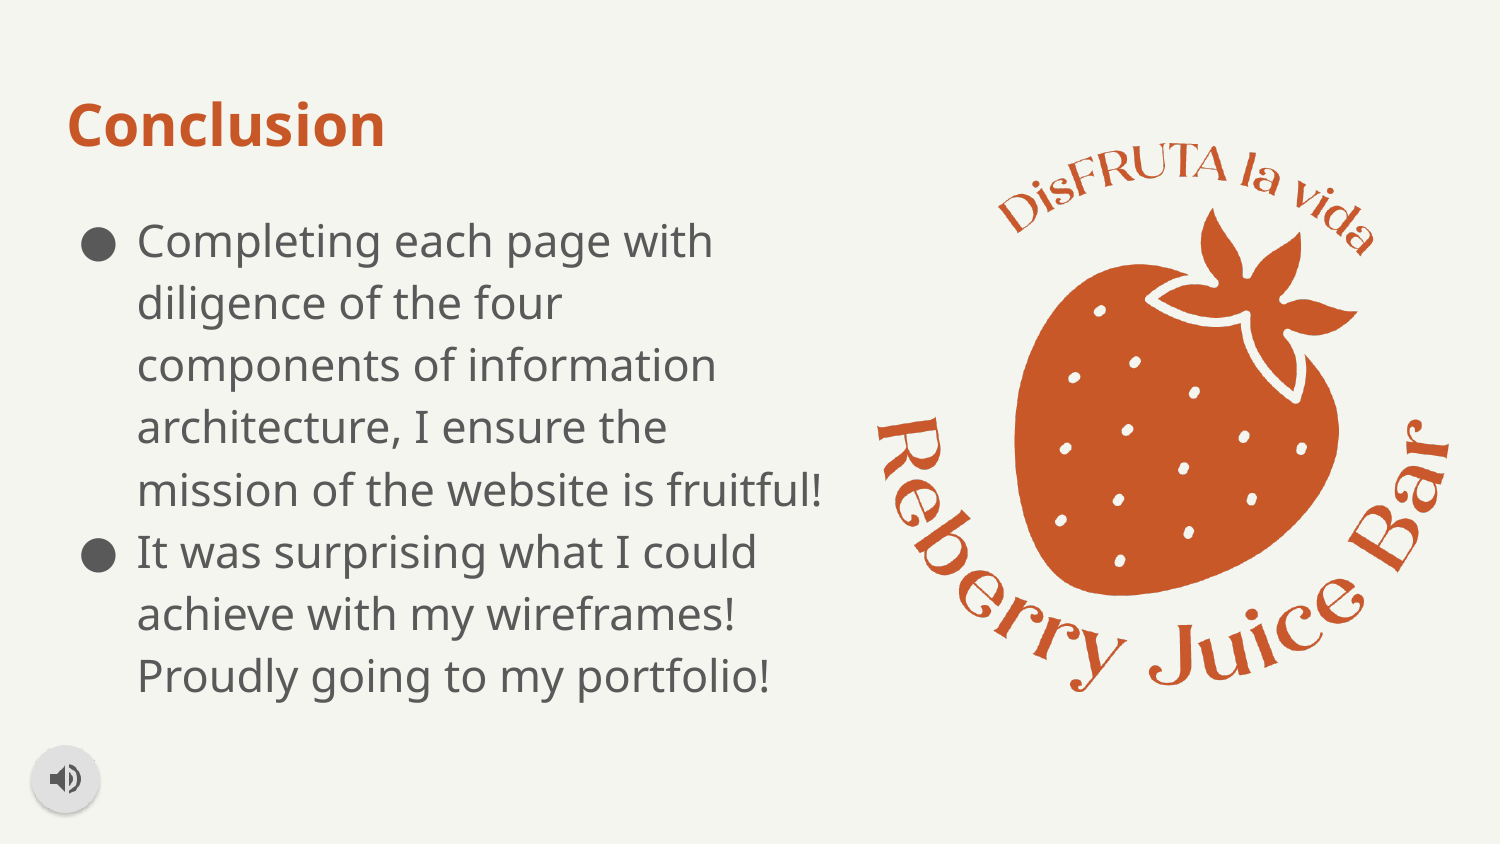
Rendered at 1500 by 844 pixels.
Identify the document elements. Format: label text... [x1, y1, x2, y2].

list Completing each page with diligence of the four components of information architecture, I ensure the mission of the website is fruitful! It was surprising what I could achieve with my wireframes! Proudly going to my portfolio! [51, 189, 844, 750]
picture [843, 124, 1476, 720]
picture [24, 737, 106, 819]
title Conclusion [51, 72, 1449, 167]
